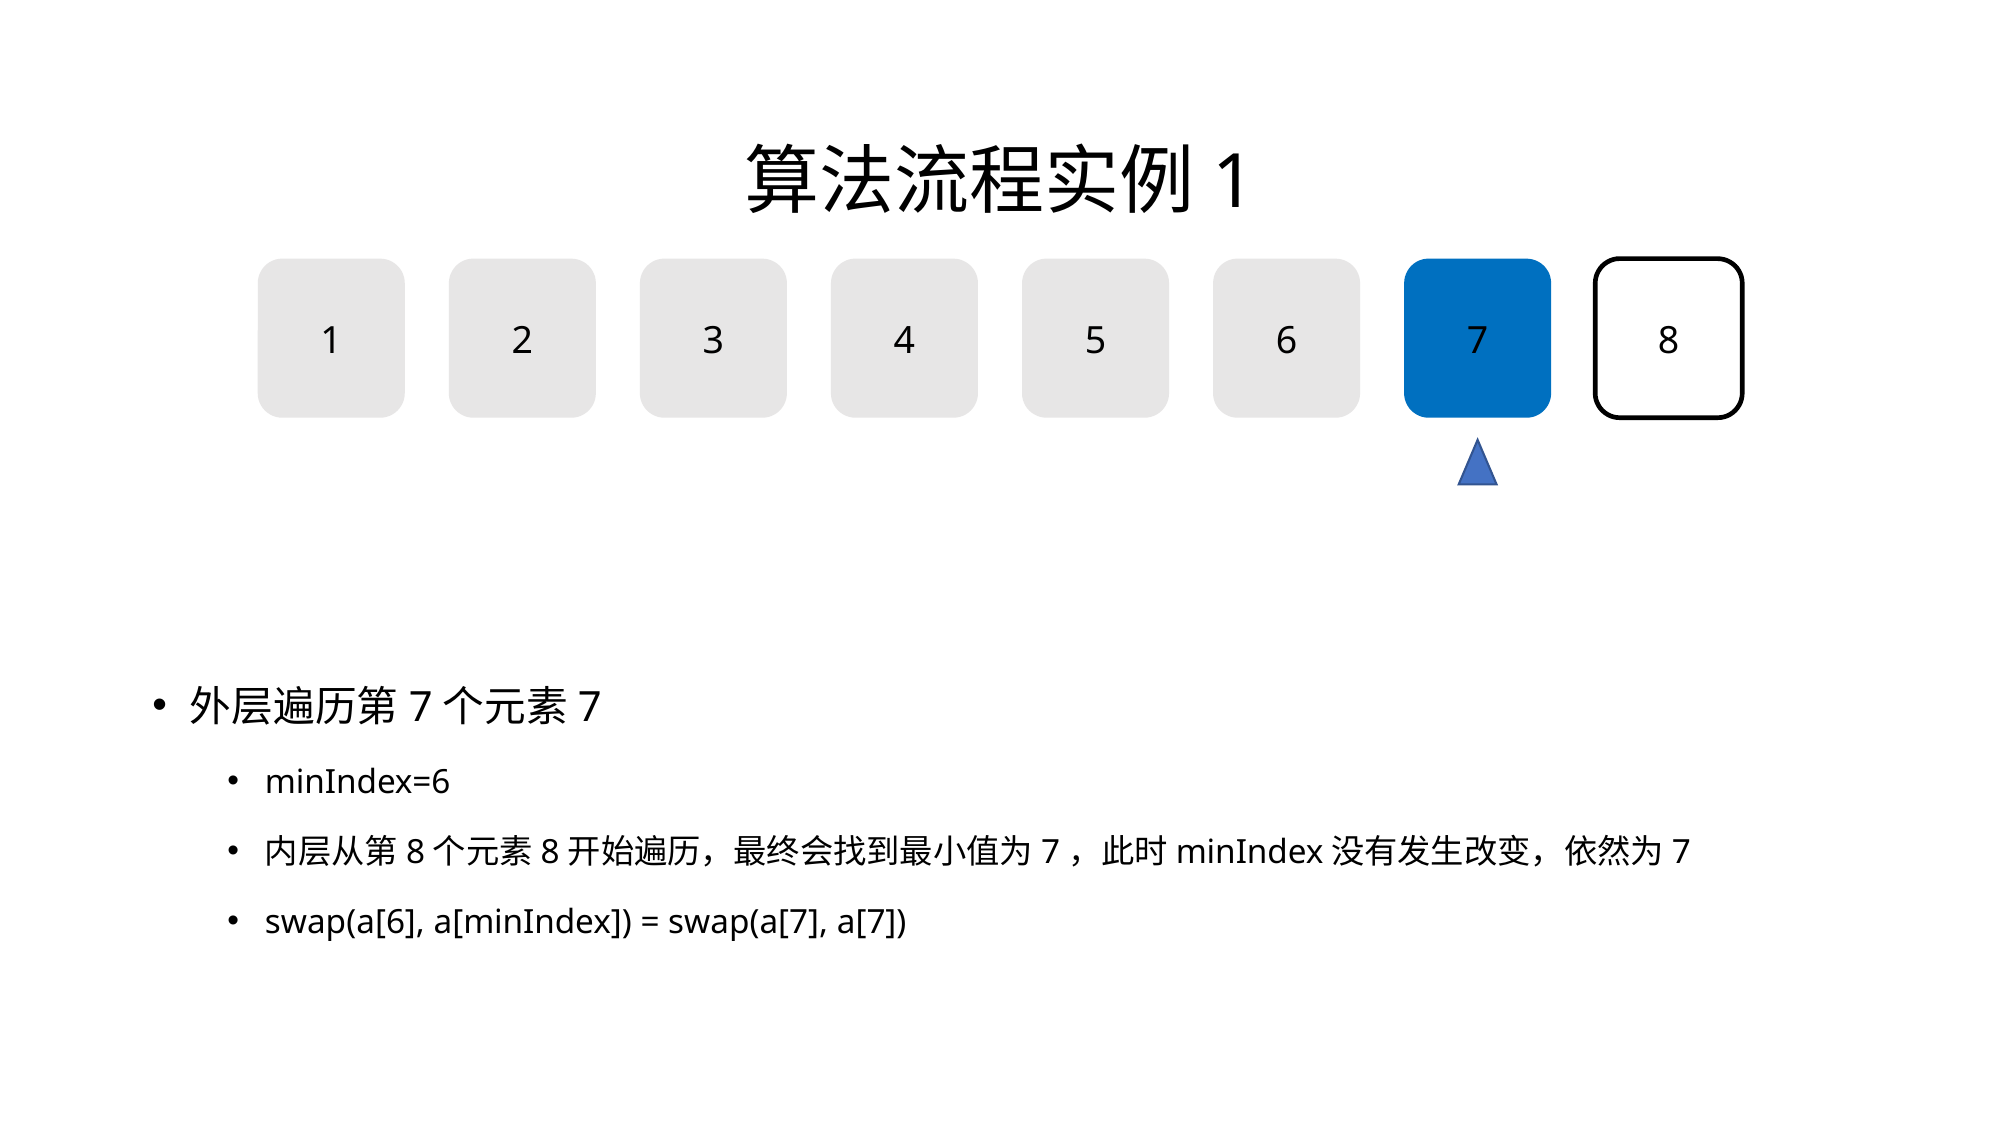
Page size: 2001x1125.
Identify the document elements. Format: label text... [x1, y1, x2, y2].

text_box [1457, 437, 1499, 486]
text_box 5 [1020, 257, 1171, 419]
text_box 3 [638, 257, 788, 419]
text_box 2 [447, 257, 597, 419]
text_box 6 [1212, 257, 1362, 419]
text_box 4 [829, 257, 979, 419]
text_box 7 [1403, 257, 1553, 419]
text_box 8 [1594, 257, 1744, 419]
text_box 1 [256, 257, 406, 419]
title 算法流程实例1 [137, 59, 1863, 278]
list 外层遍历第7个元素7 minIndex=6 内层从第8个元素8开始遍历，最终会找到最小值为7，此时minIndex没有发生改变，依然为7 swap(a[6], a[minIndex]) = swap(a[7], a[7]) [137, 646, 1863, 1066]
